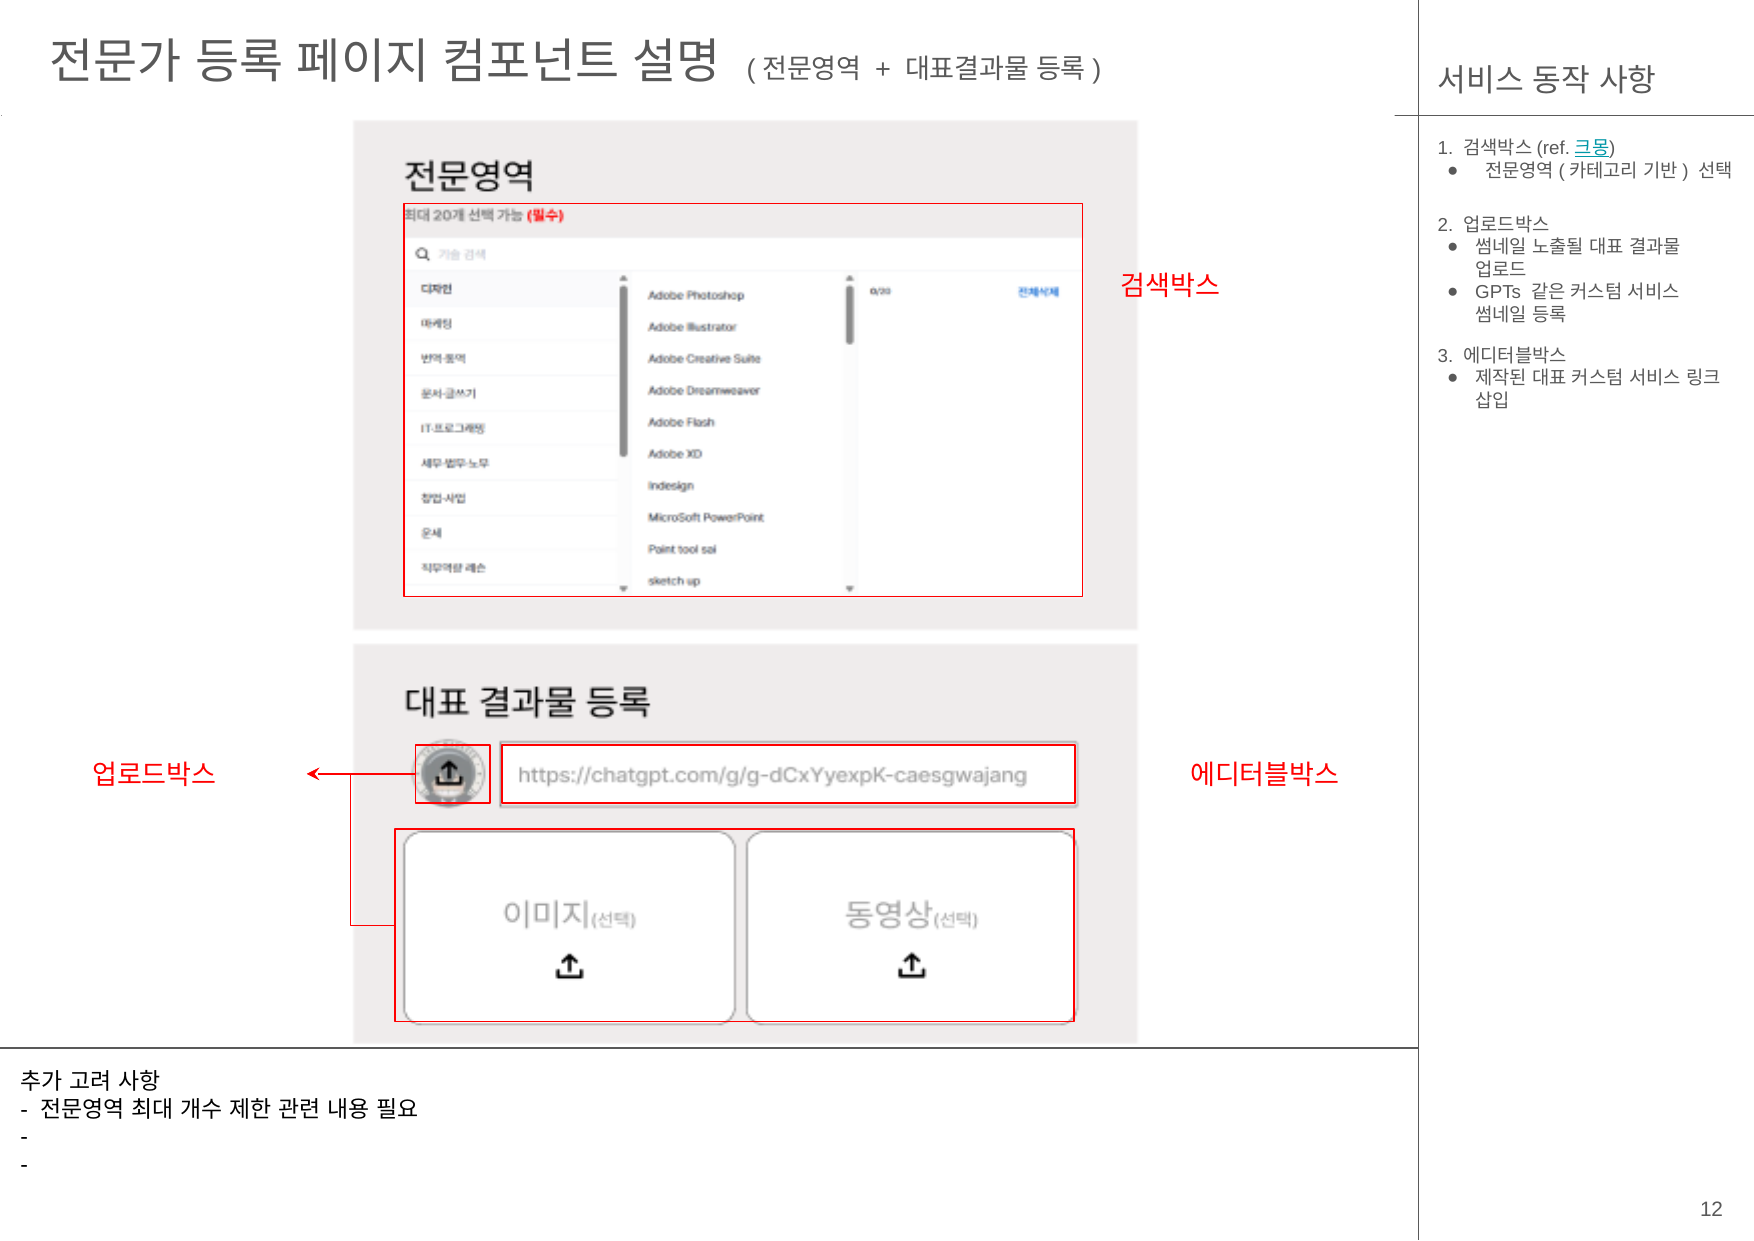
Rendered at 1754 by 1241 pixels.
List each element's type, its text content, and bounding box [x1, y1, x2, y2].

text_box 2. 업로드박스 썸네일 노출될 대표 결과물 업로드 GPTs 같은 커스텀 서비스 썸네일 등록 [1423, 209, 1754, 324]
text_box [1, 115, 1414, 1047]
text_box 1. 검색박스(ref.크몽) 전문영역(카테고리 기반) 선택 [1423, 127, 1754, 209]
text_box 서비스 동작 사항 [1420, 2, 1754, 115]
text_box 3. 에디터블박스 제작된 대표 커스텀 서비스 링크 삽입 [1423, 324, 1754, 483]
text_box 전문가 등록 페이지 컴포넌트 설명 (전문영역 + 대표결과물 등록) [30, 2, 1368, 114]
slide_number ‹#› [1636, 1179, 1743, 1238]
text_box 추가 고려 사항 - 전문영역 최대 개수 제한 관련 내용 필요 - - [1, 1057, 1368, 1241]
